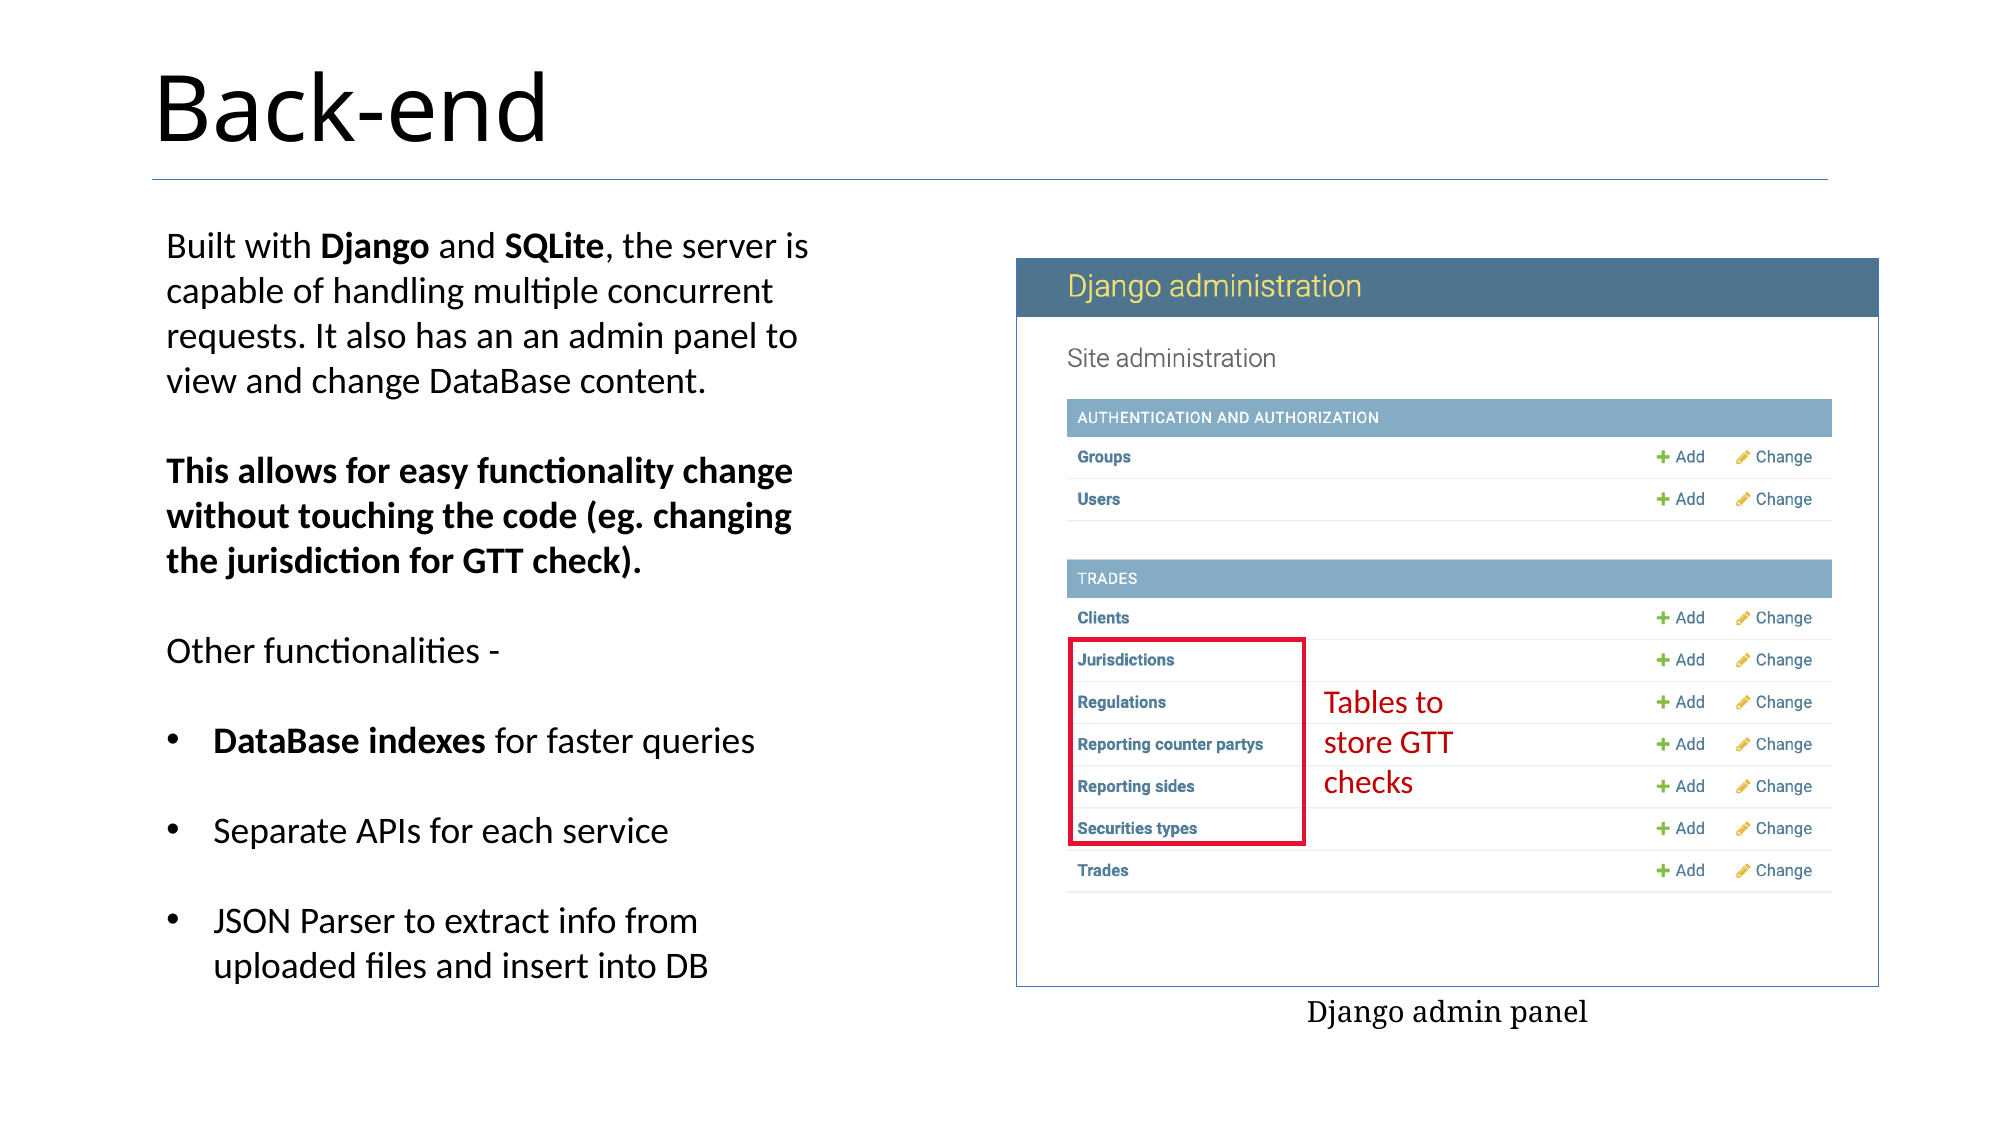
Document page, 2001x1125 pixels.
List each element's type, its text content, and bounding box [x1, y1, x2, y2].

text_box Built with Django and SQLite, the server is capable of handling multiple concurrent requests. It also has an an admin panel to view and change DataBase content. This allows for easy functionality change without touching the code (eg. changing the jurisdiction for GTT check). Other functionalities - DataBase indexes for faster queries Separate APIs for each service JSON Parser to extract info from uploaded files and insert into DB [151, 213, 859, 994]
text_box Django admin panel [1292, 987, 1603, 1036]
picture [1016, 258, 1879, 987]
title Back-end [137, 44, 1863, 180]
